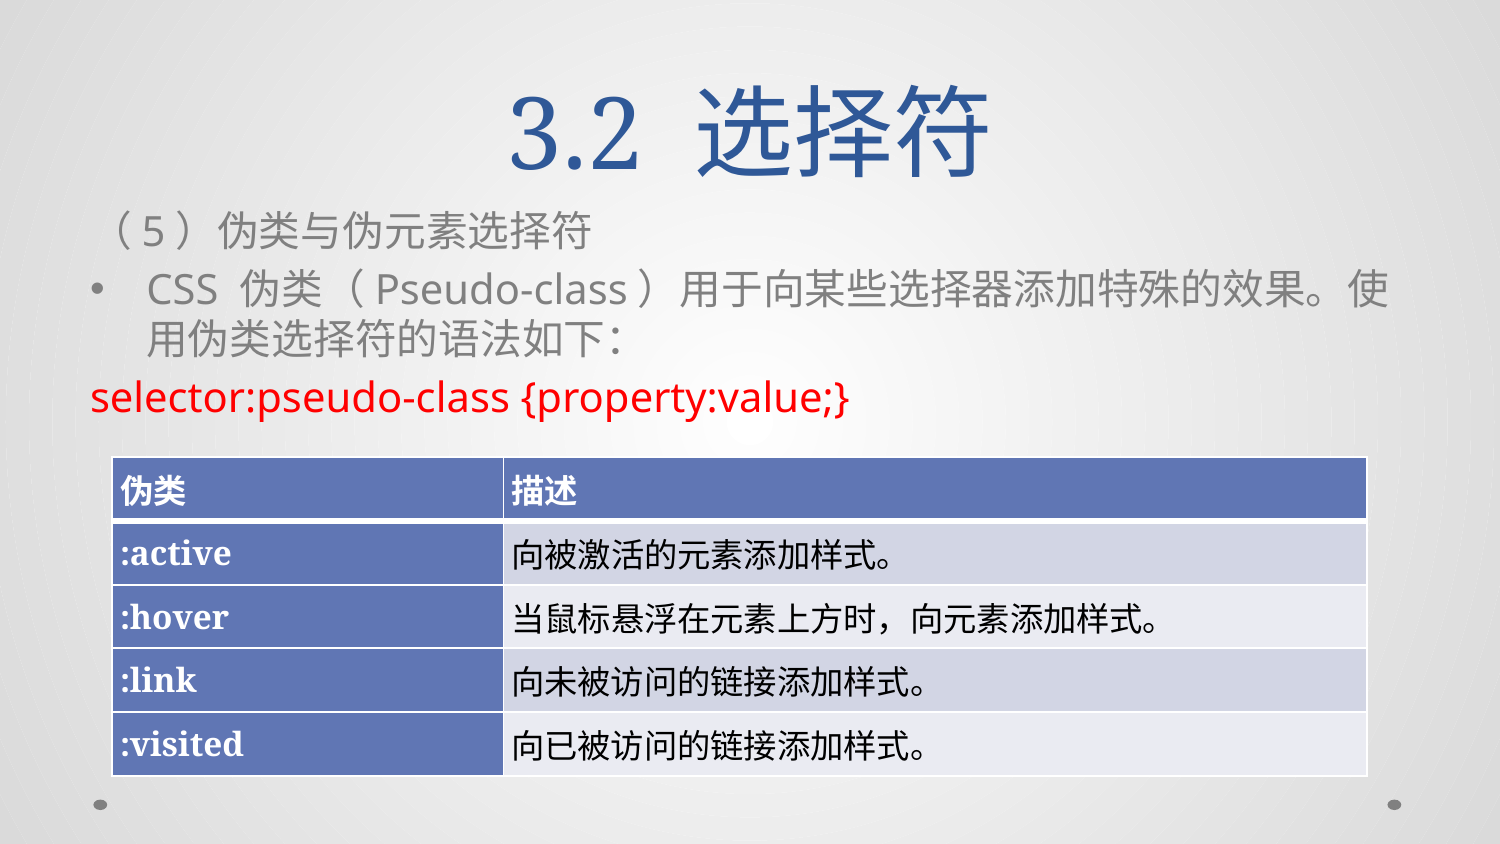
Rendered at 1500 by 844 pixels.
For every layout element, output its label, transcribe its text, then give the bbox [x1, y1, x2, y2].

table_cell :link [113, 649, 503, 711]
list （5）伪类与伪元素选择符 CSS 伪类（Pseudo-class）用于向某些选择器添加特殊的效果。使用伪类选择符的语法如下： selector:pseudo-class {property:value;} [75, 196, 1425, 422]
table_cell 向未被访问的链接添加样式。 [504, 649, 1366, 711]
table_cell 向已被访问的链接添加样式。 [504, 713, 1366, 775]
table_cell :visited [113, 713, 503, 775]
table_cell 当鼠标悬浮在元素上方时，向元素添加样式。 [504, 586, 1366, 647]
table_cell 向被激活的元素添加样式。 [504, 524, 1366, 584]
table_cell :hover [113, 586, 503, 647]
table_cell :active [113, 524, 503, 584]
table_header 描述 [504, 458, 1366, 518]
title 3.2 选择符 [75, 0, 1425, 196]
table_header 伪类 [113, 458, 503, 518]
